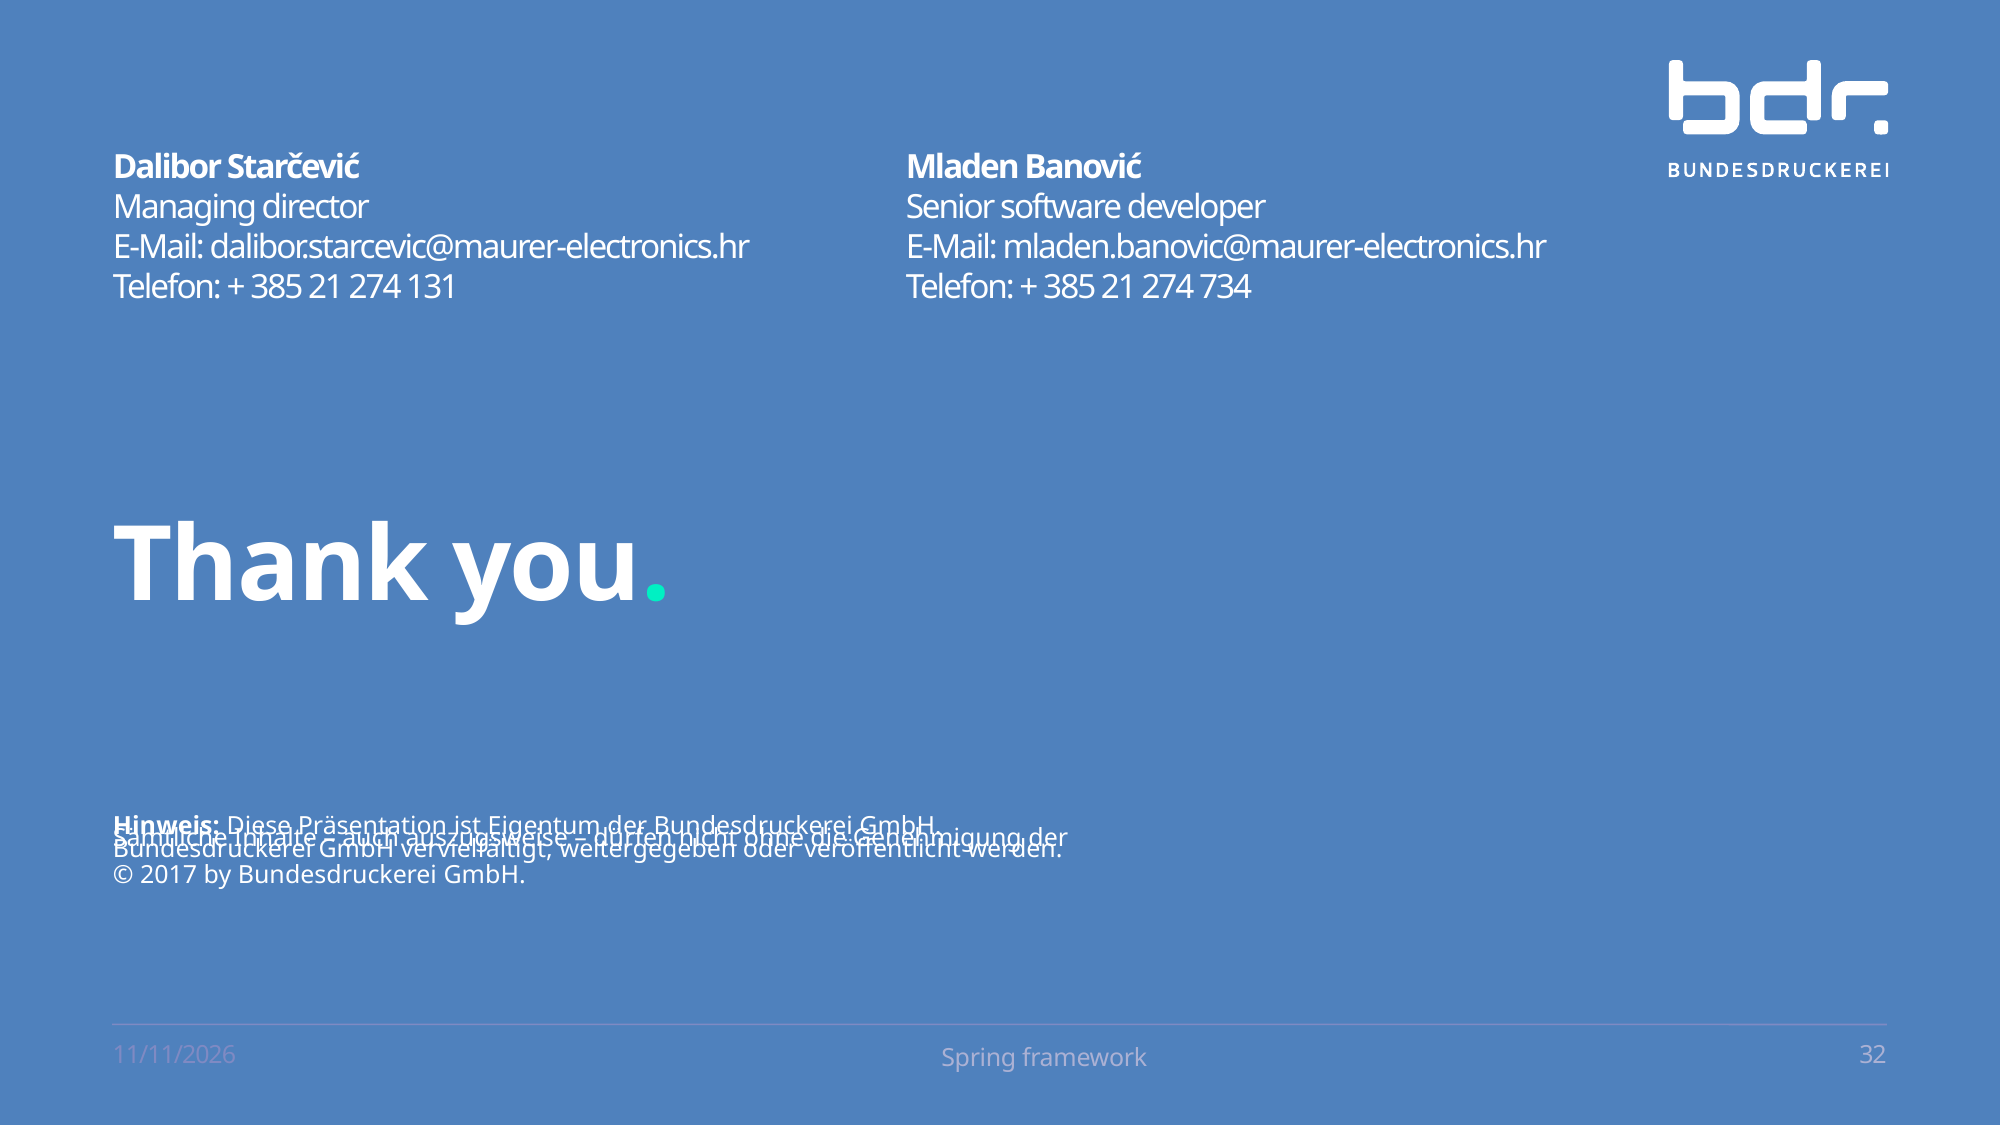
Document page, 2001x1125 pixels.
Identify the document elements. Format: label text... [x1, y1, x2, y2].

text_box Thank you. [112, 495, 1501, 631]
text_box Mladen Banović Senior software developer E-Mail: mladen.banovic@maurer-electronics.hr Telefon: + 385 21 274 734 [905, 170, 1650, 357]
text_box 09/28/2020 [112, 1035, 272, 1077]
text_box Dalibor Starčević Managing director E-Mail: dalibor.starcevic@maurer-electronics.hr Telefon: + 385 21 274 131 [112, 170, 858, 357]
text_box <number> [1816, 1035, 1887, 1077]
text_box Spring framework [272, 1035, 1816, 1077]
